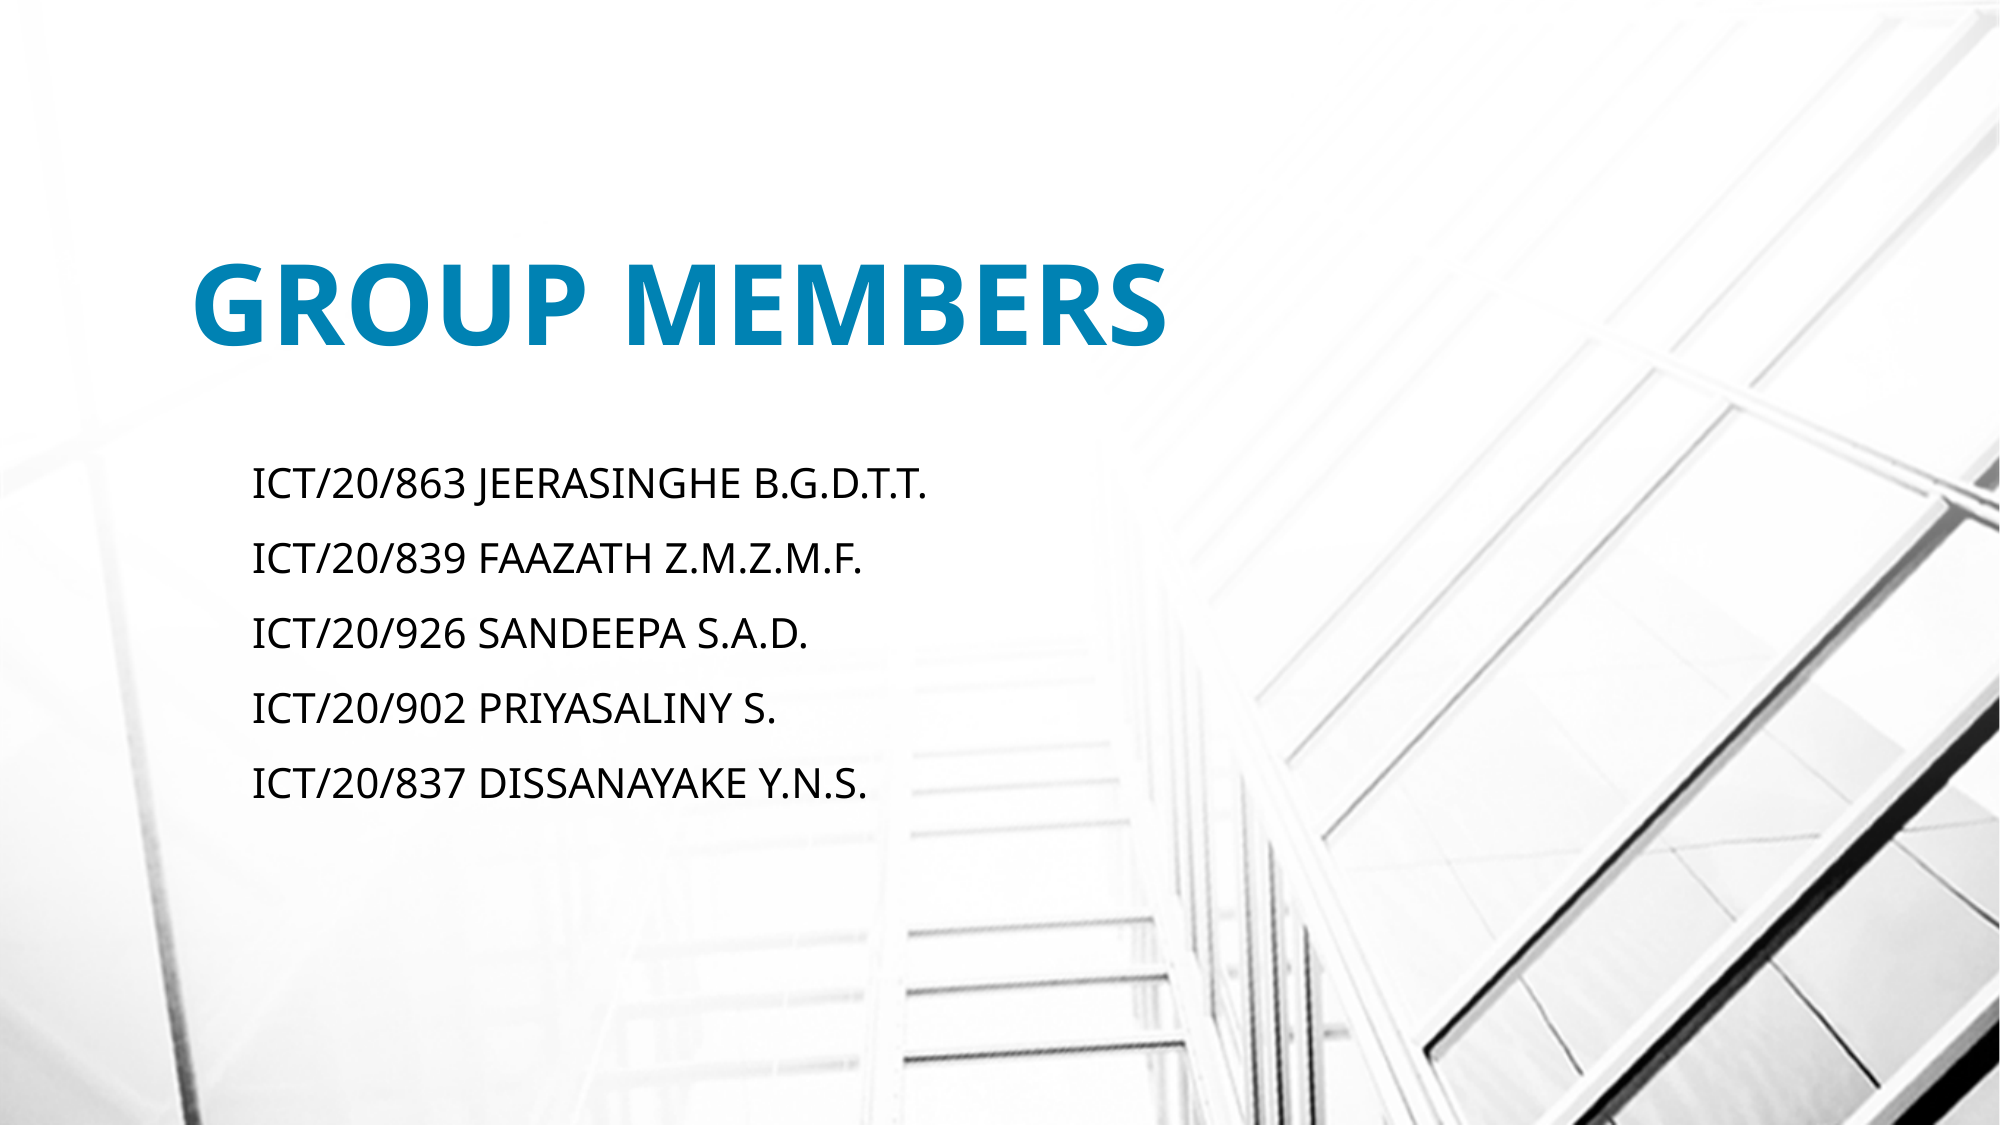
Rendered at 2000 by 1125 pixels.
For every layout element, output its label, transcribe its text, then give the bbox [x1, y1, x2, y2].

text_box ICT/20/863 JEERASINGHE B.G.D.T.T. ICT/20/839 FAAZATH Z.M.Z.M.F. ICT/20/926 SANDEEPA S.A.D. ICT/20/902 PRIYASALINY S. ICT/20/837 DISSANAYAKE Y.N.S. [237, 424, 1293, 815]
picture [0, 0, 2000, 1125]
title GROUP MEMBERS [174, 87, 1600, 375]
